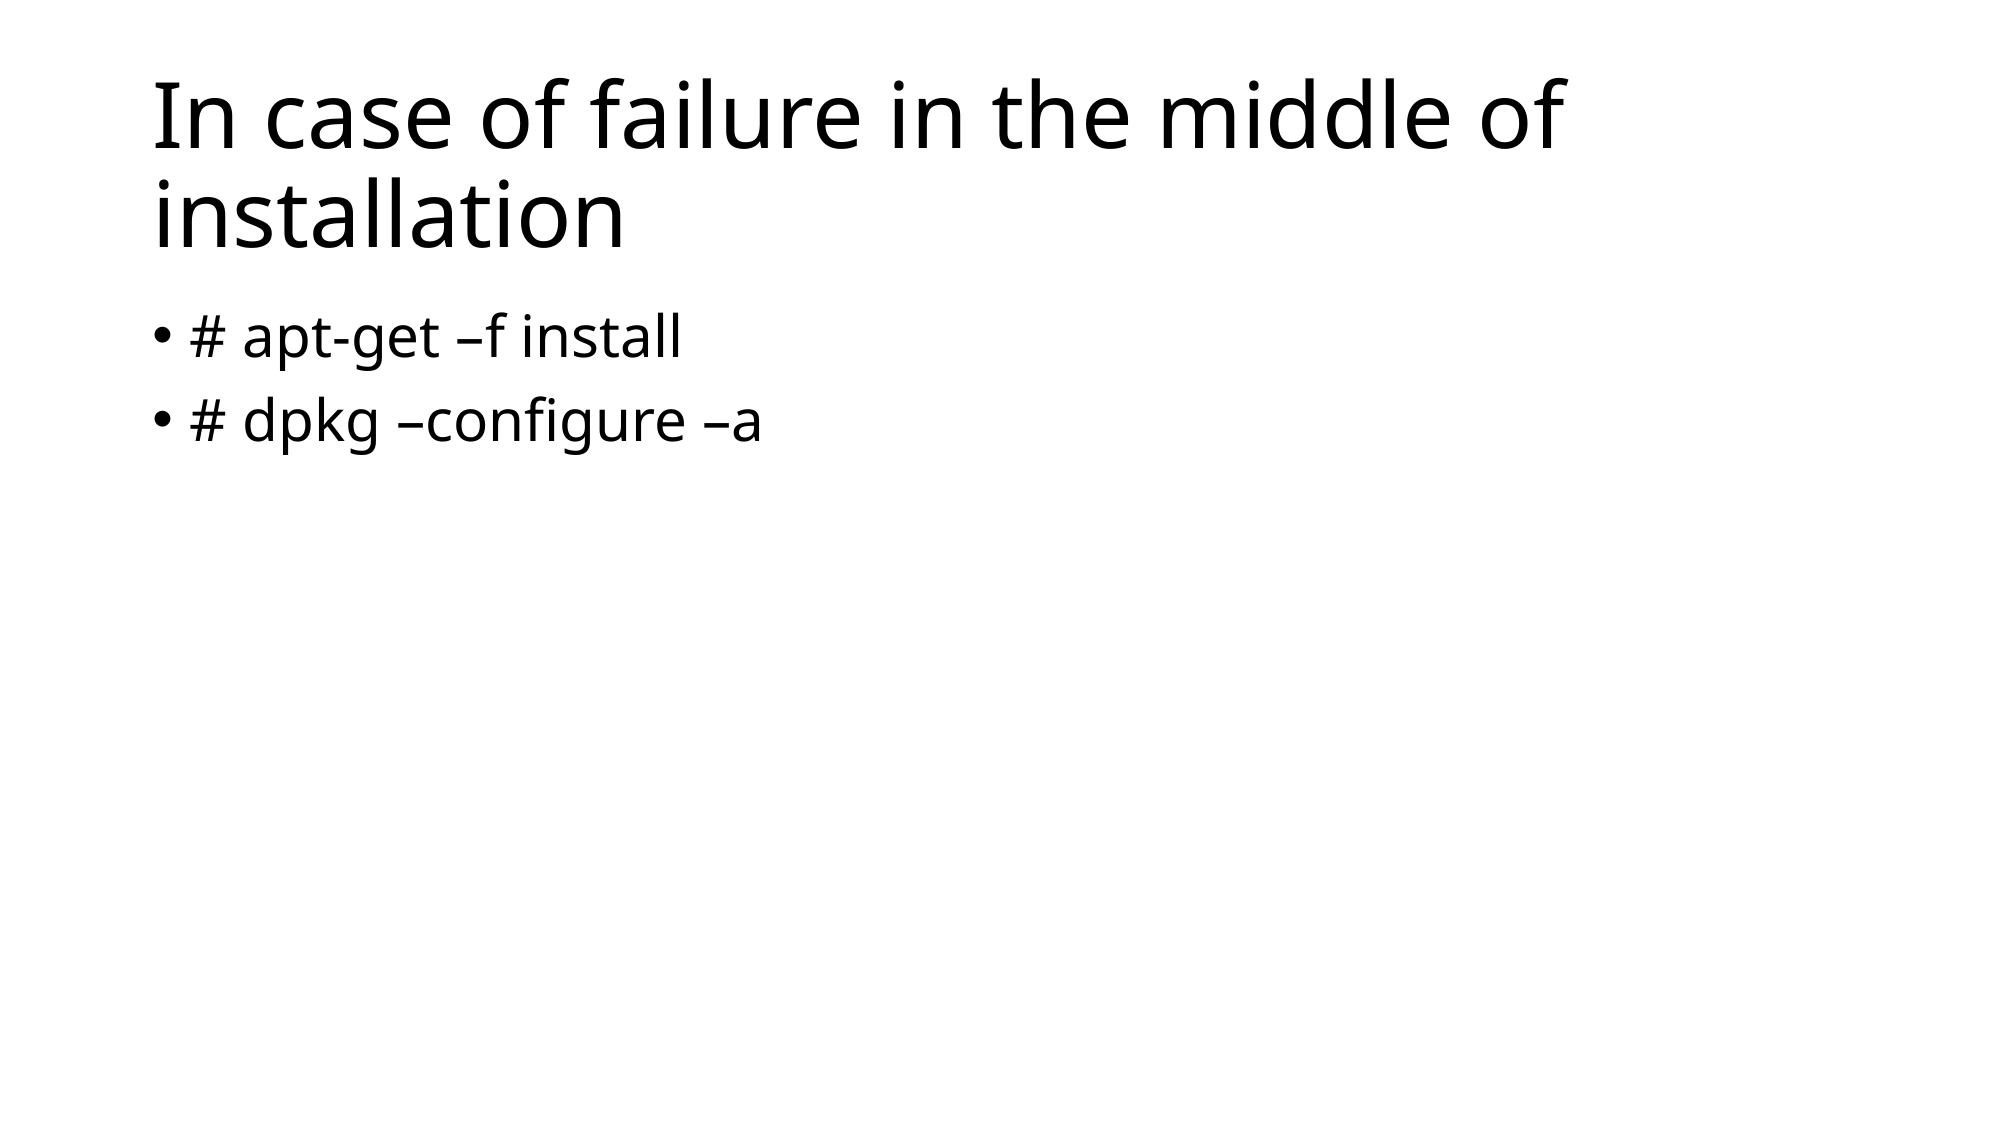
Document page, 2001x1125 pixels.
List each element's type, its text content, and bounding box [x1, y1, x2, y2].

title In case of failure in the middle of installation [137, 59, 1863, 278]
list # apt-get –f install # dpkg –configure –a [137, 299, 1863, 1014]
